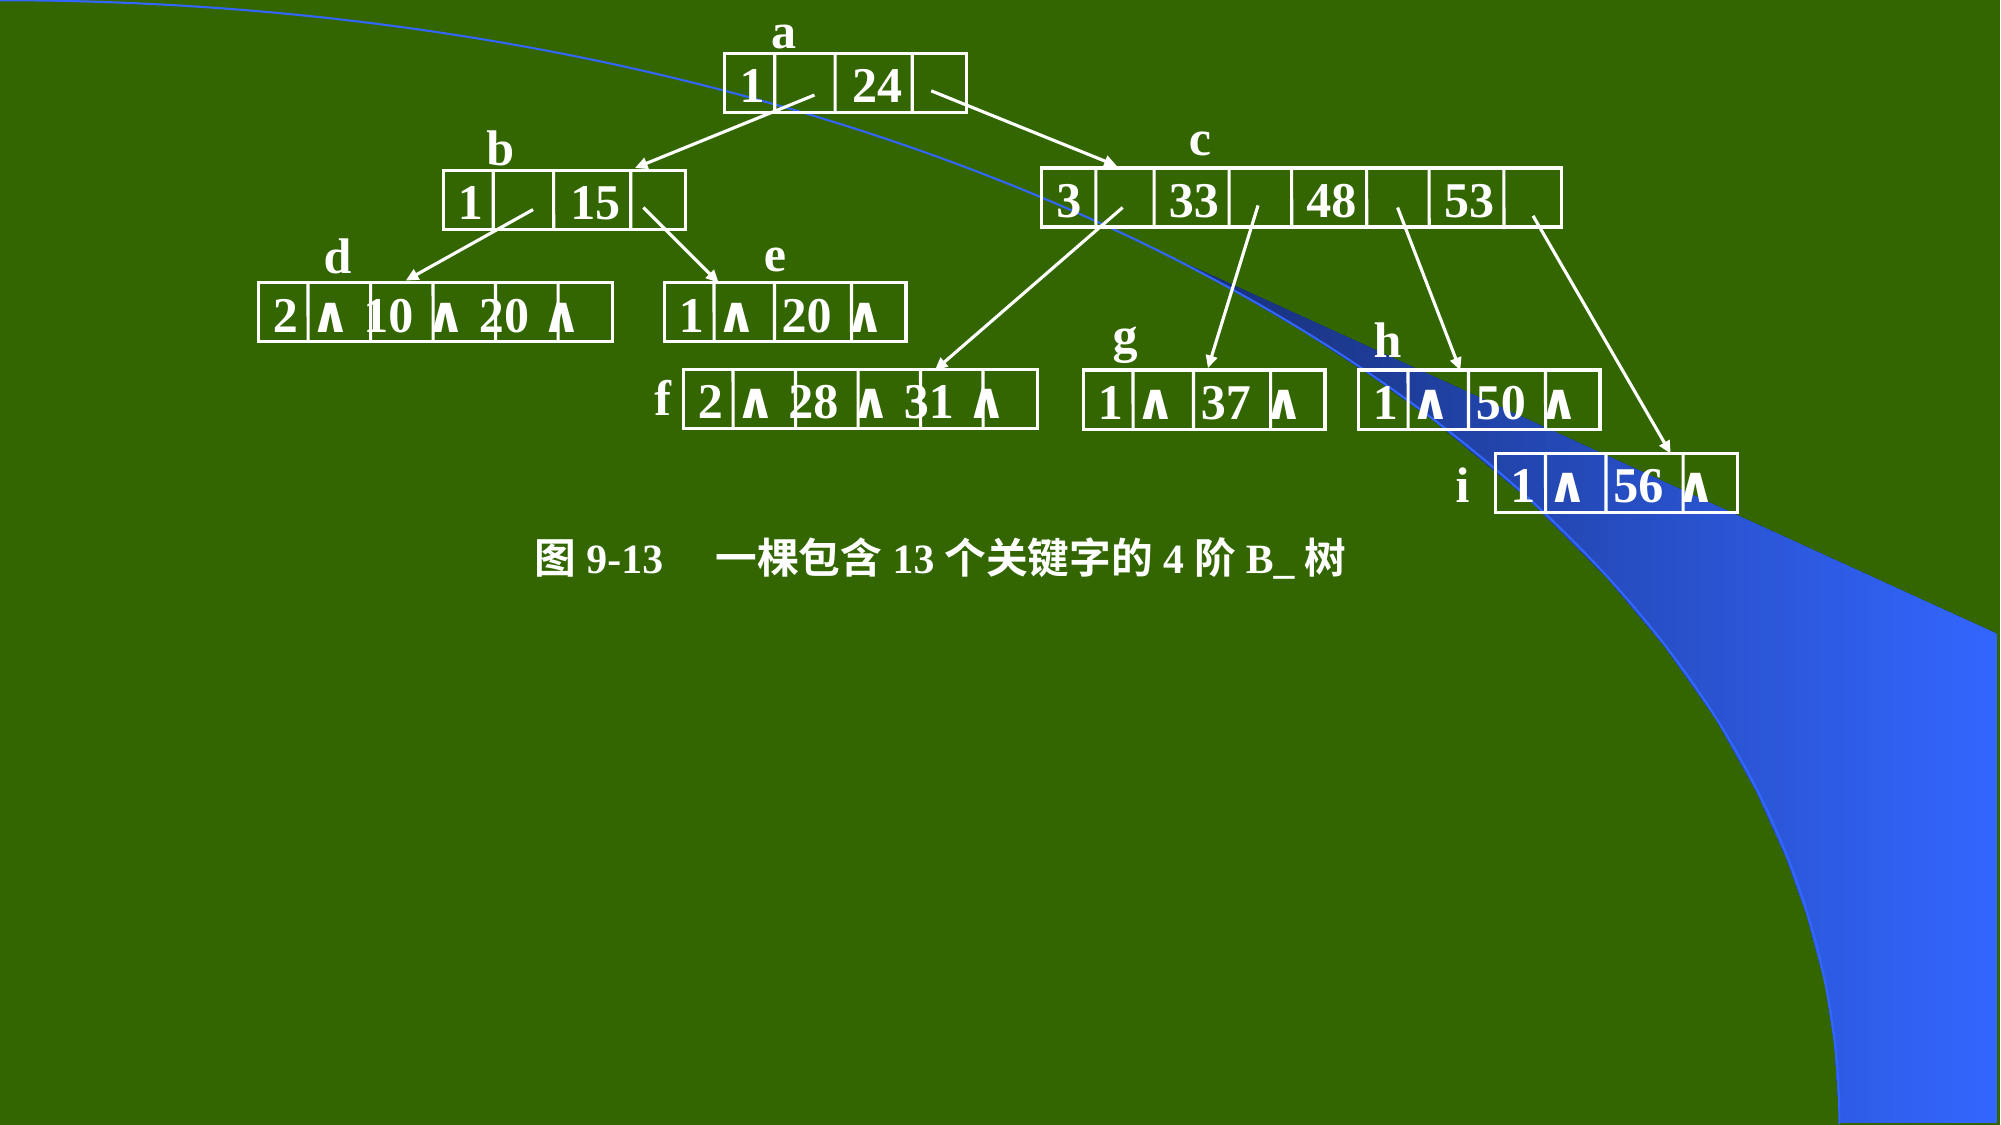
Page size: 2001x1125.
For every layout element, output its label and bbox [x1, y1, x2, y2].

text_box [257, 0, 1738, 587]
